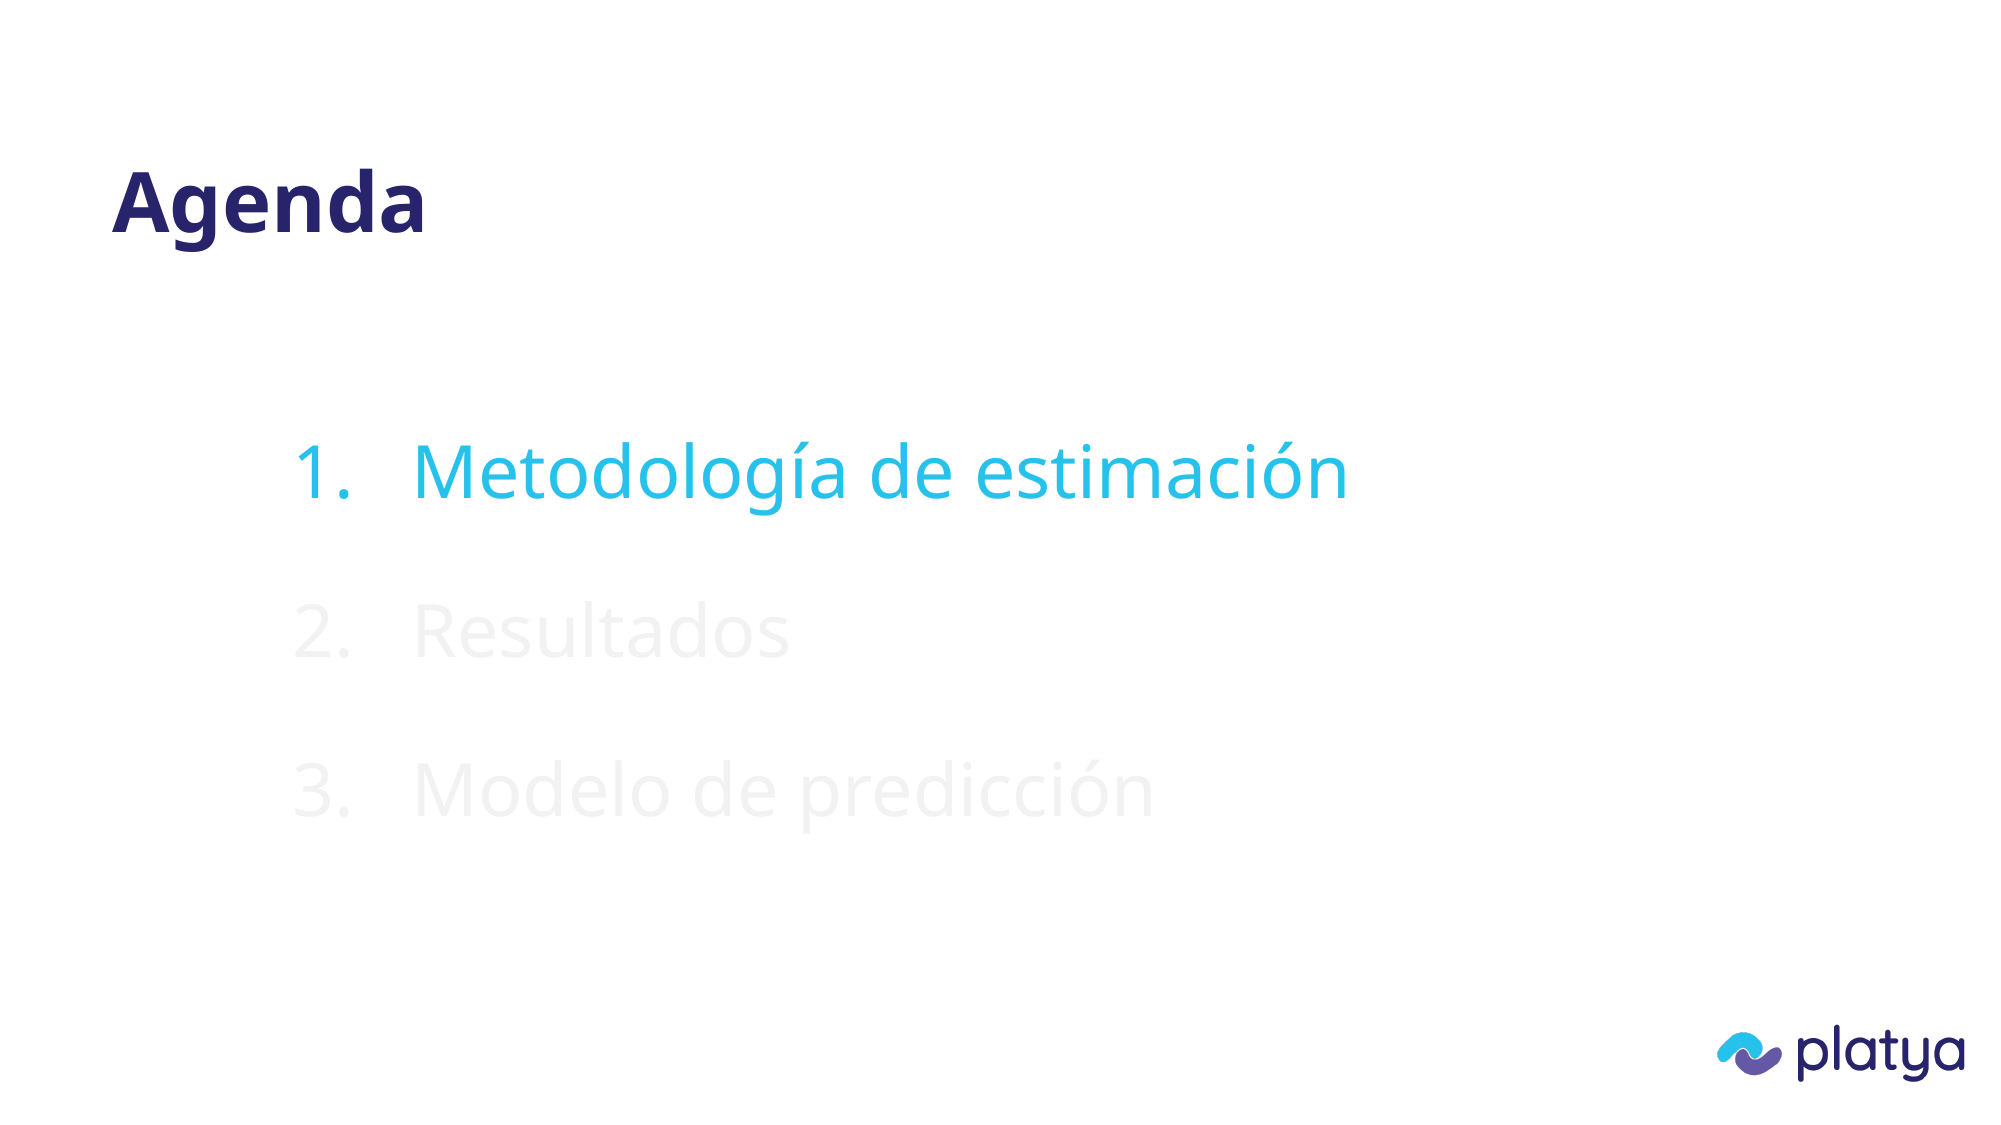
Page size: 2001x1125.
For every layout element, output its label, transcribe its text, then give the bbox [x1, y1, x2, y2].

picture [1696, 981, 1984, 1125]
text_box Metodología de estimación Resultados Modelo de predicción [277, 428, 1377, 847]
title Agenda [97, 151, 458, 258]
